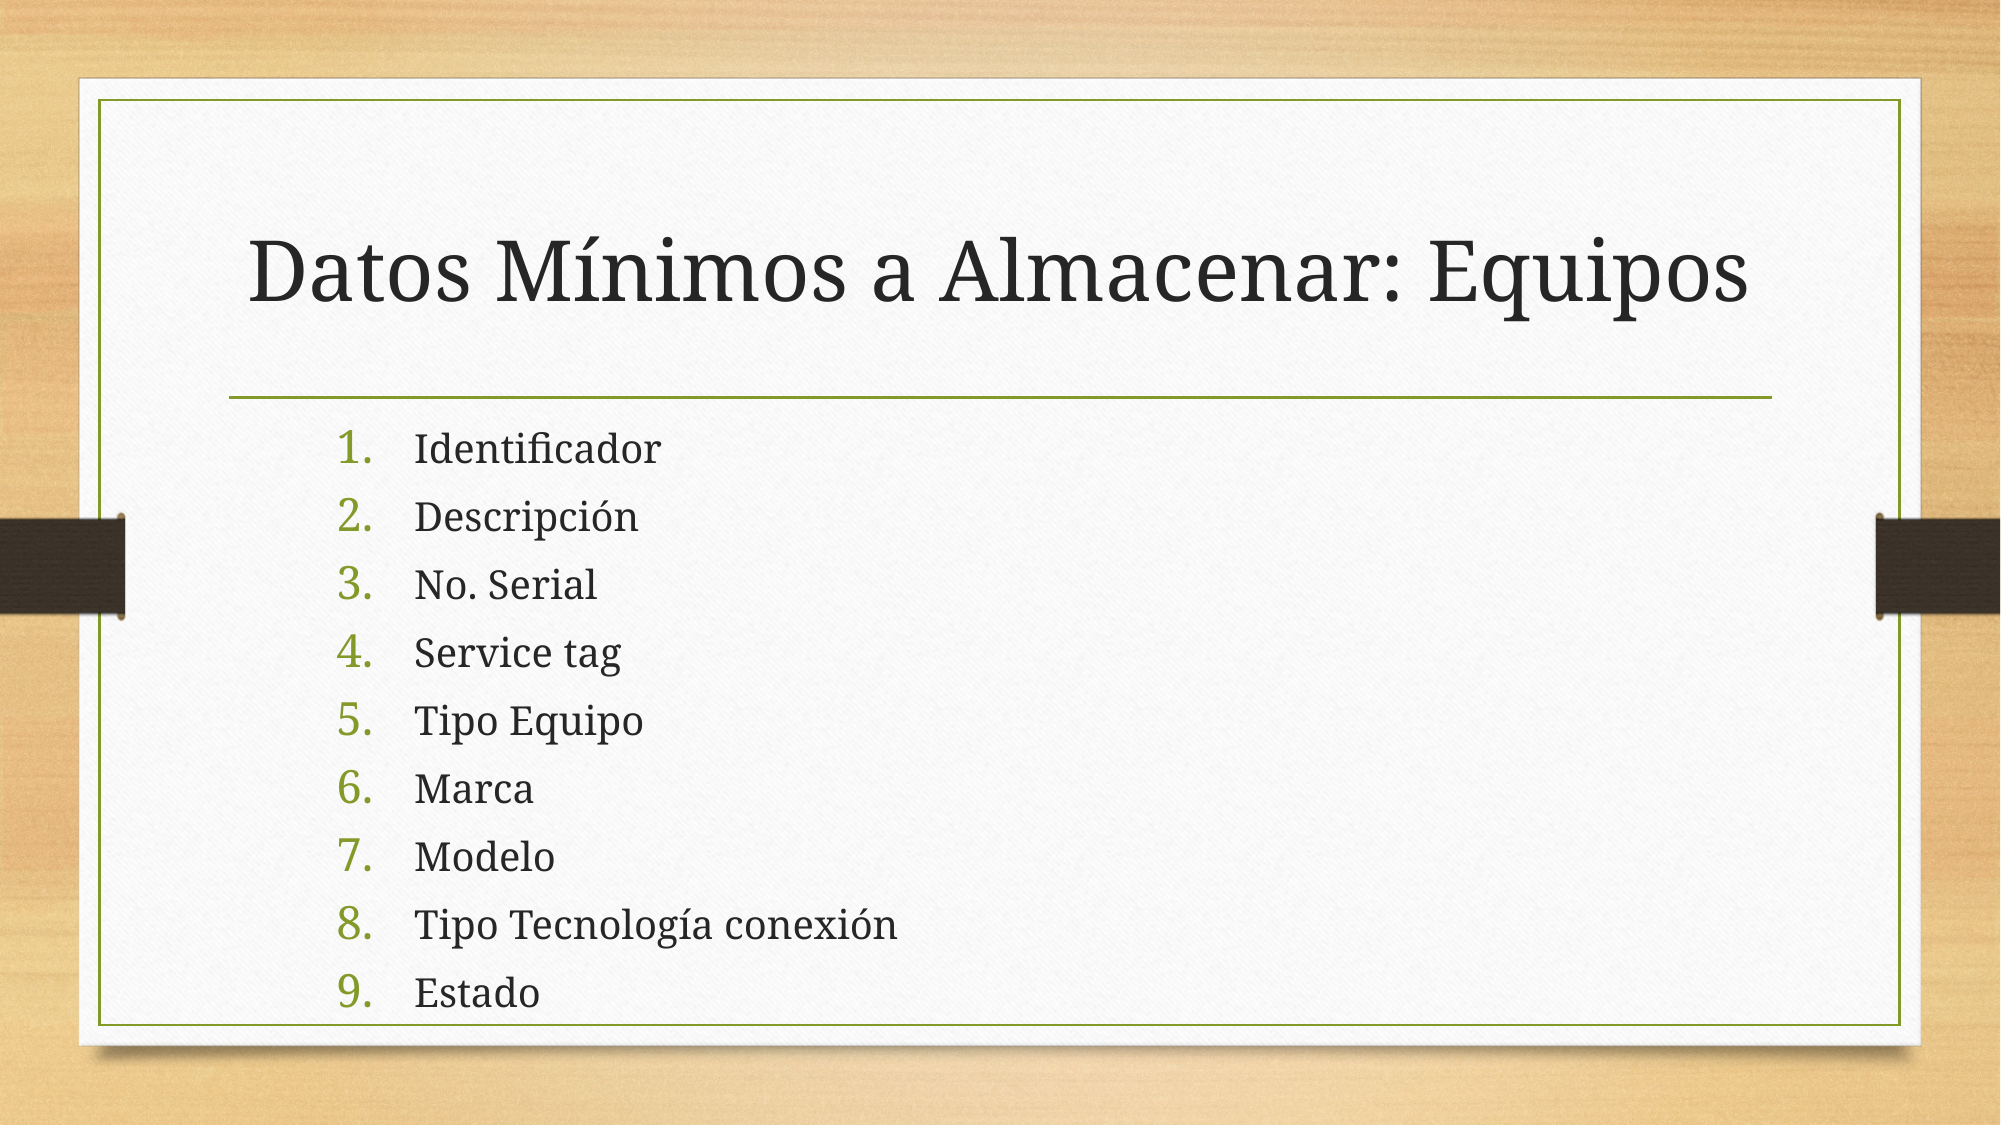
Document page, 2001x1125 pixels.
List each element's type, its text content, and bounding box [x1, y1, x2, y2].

title Datos Mínimos a Almacenar: Equipos [212, 161, 1788, 375]
picture [0, 0, 2001, 1125]
list Identificador Descripción No. Serial Service tag Tipo Equipo Marca Modelo Tipo Tecnología conexión Estado [243, 416, 1887, 1029]
